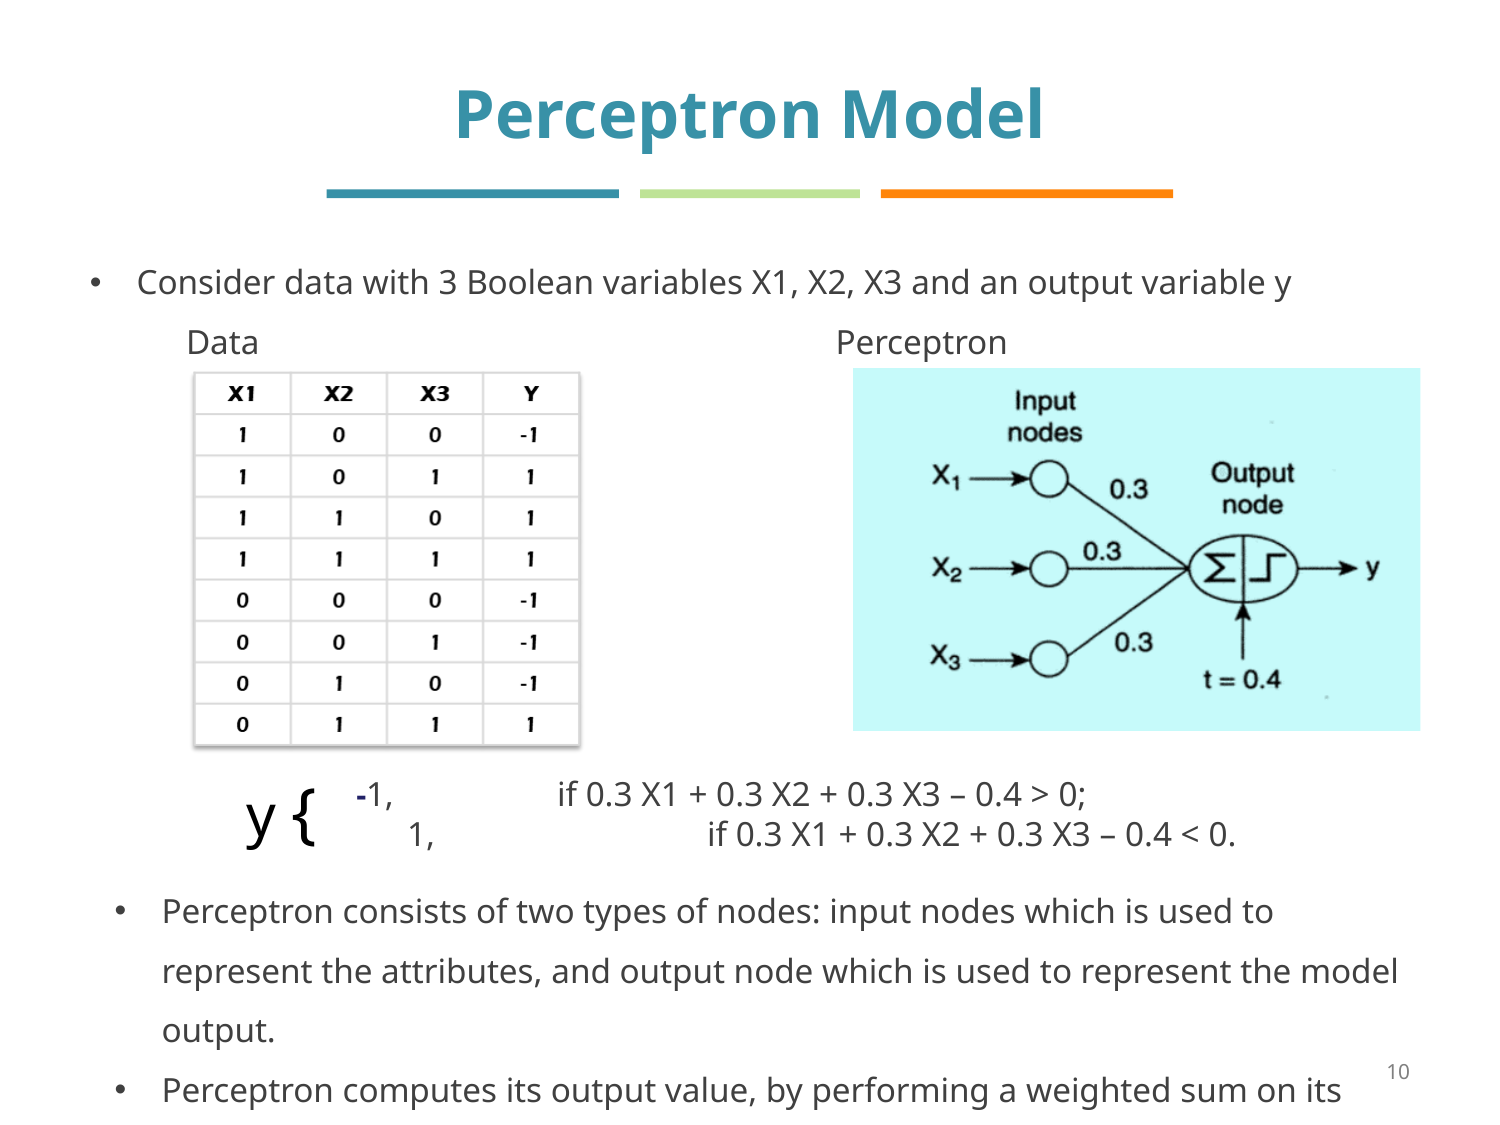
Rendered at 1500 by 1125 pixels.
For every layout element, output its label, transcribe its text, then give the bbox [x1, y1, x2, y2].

picture [852, 368, 1421, 731]
text_box Perceptron consists of two types of nodes: input nodes which is used to represent the attributes, and output node which is used to represent the model output. Perceptron computes its output value, by performing a weighted sum on its inputs, subtracting a bias factor t from the sum, and then examining the sign of the result. [99, 862, 1450, 1125]
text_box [326, 189, 1174, 199]
picture [187, 368, 588, 757]
text_box y { [231, 766, 361, 858]
text_box -1, if 0.3 X1 + 0.3 X2 + 0.3 X3 – 0.4 > 0; 1, if 0.3 X1 + 0.3 X2 + 0.3 X3 – 0.4 < 0. [200, 766, 1379, 861]
text_box Consider data with 3 Boolean variables X1, X2, X3 and an output variable y Data Perceptron [74, 234, 1425, 609]
title Perceptron Model [75, 44, 1425, 178]
